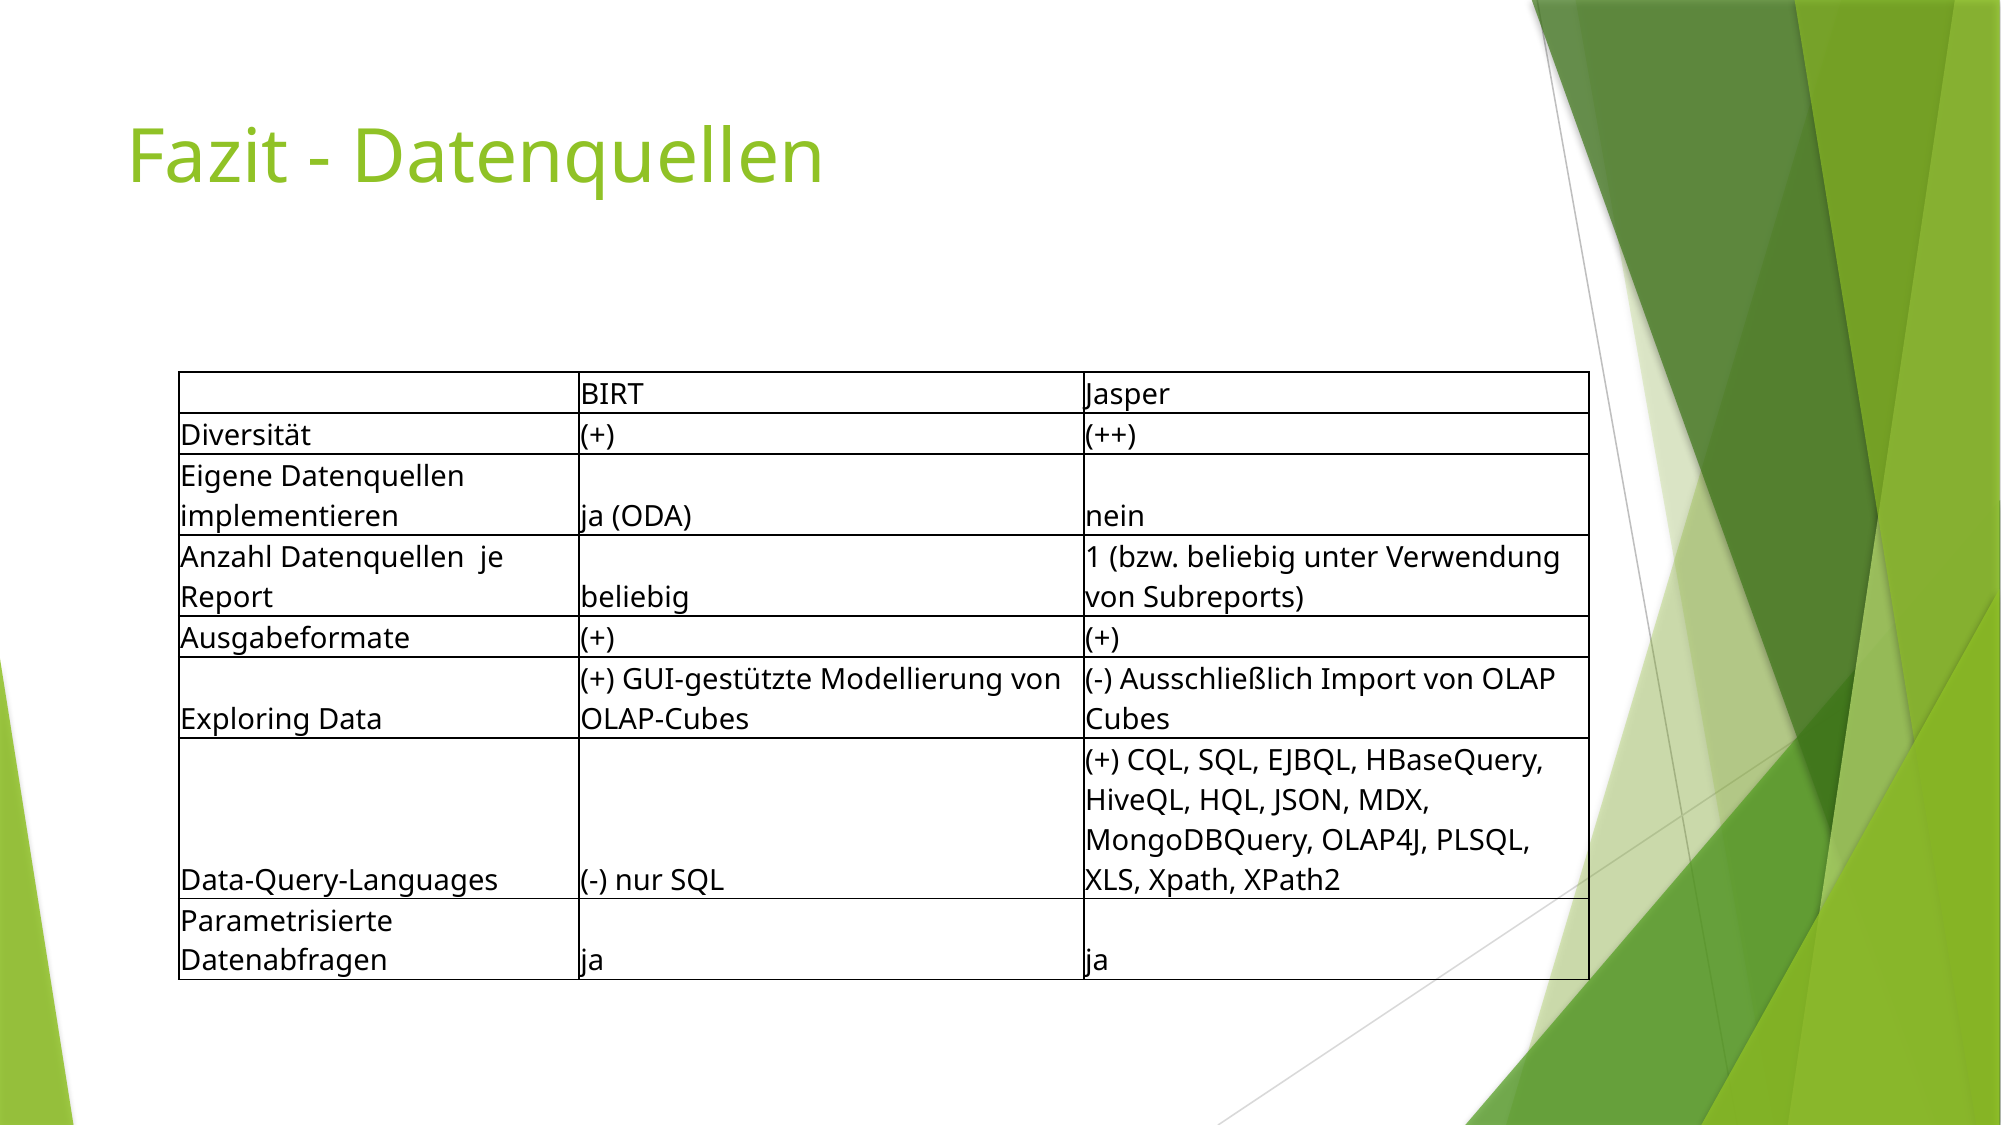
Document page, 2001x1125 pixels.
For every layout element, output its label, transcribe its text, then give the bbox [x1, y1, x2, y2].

table_cell Parametrisierte Datenabfragen [180, 899, 578, 979]
table_cell (+) [580, 617, 1083, 656]
table_cell Diversität [180, 414, 578, 453]
table_cell Eigene Datenquellen implementieren [180, 455, 578, 534]
table_cell ja (ODA) [580, 455, 1083, 534]
table_cell Exploring Data [180, 658, 578, 737]
table_cell (+) [580, 414, 1083, 453]
table_cell (++) [1085, 414, 1588, 453]
table_cell (+) CQL, SQL, EJBQL, HBaseQuery, HiveQL, HQL, JSON, MDX, MongoDBQuery, OLAP4J, PLSQL, XLS, Xpath, XPath2 [1085, 739, 1588, 898]
table_cell (-) Ausschließlich Import von OLAP Cubes [1085, 658, 1588, 737]
table_cell Anzahl Datenquellen je Report [180, 536, 578, 615]
title Fazit - Datenquellen [111, 99, 1522, 317]
table_cell Data-Query-Languages [180, 739, 578, 898]
table_cell (+) GUI-gestützte Modellierung von OLAP-Cubes [580, 658, 1083, 737]
table_cell nein [1085, 455, 1588, 534]
table_header [180, 373, 578, 412]
table_cell ja [1085, 899, 1588, 979]
table_header Jasper [1085, 373, 1588, 412]
table_cell beliebig [580, 536, 1083, 615]
table_cell ja [580, 899, 1083, 979]
table_header BIRT [580, 373, 1083, 412]
table_cell Ausgabeformate [180, 617, 578, 656]
table_cell 1 (bzw. beliebig unter Verwendung von Subreports) [1085, 536, 1588, 615]
table_cell (+) [1085, 617, 1588, 656]
table_cell (-) nur SQL [580, 739, 1083, 898]
